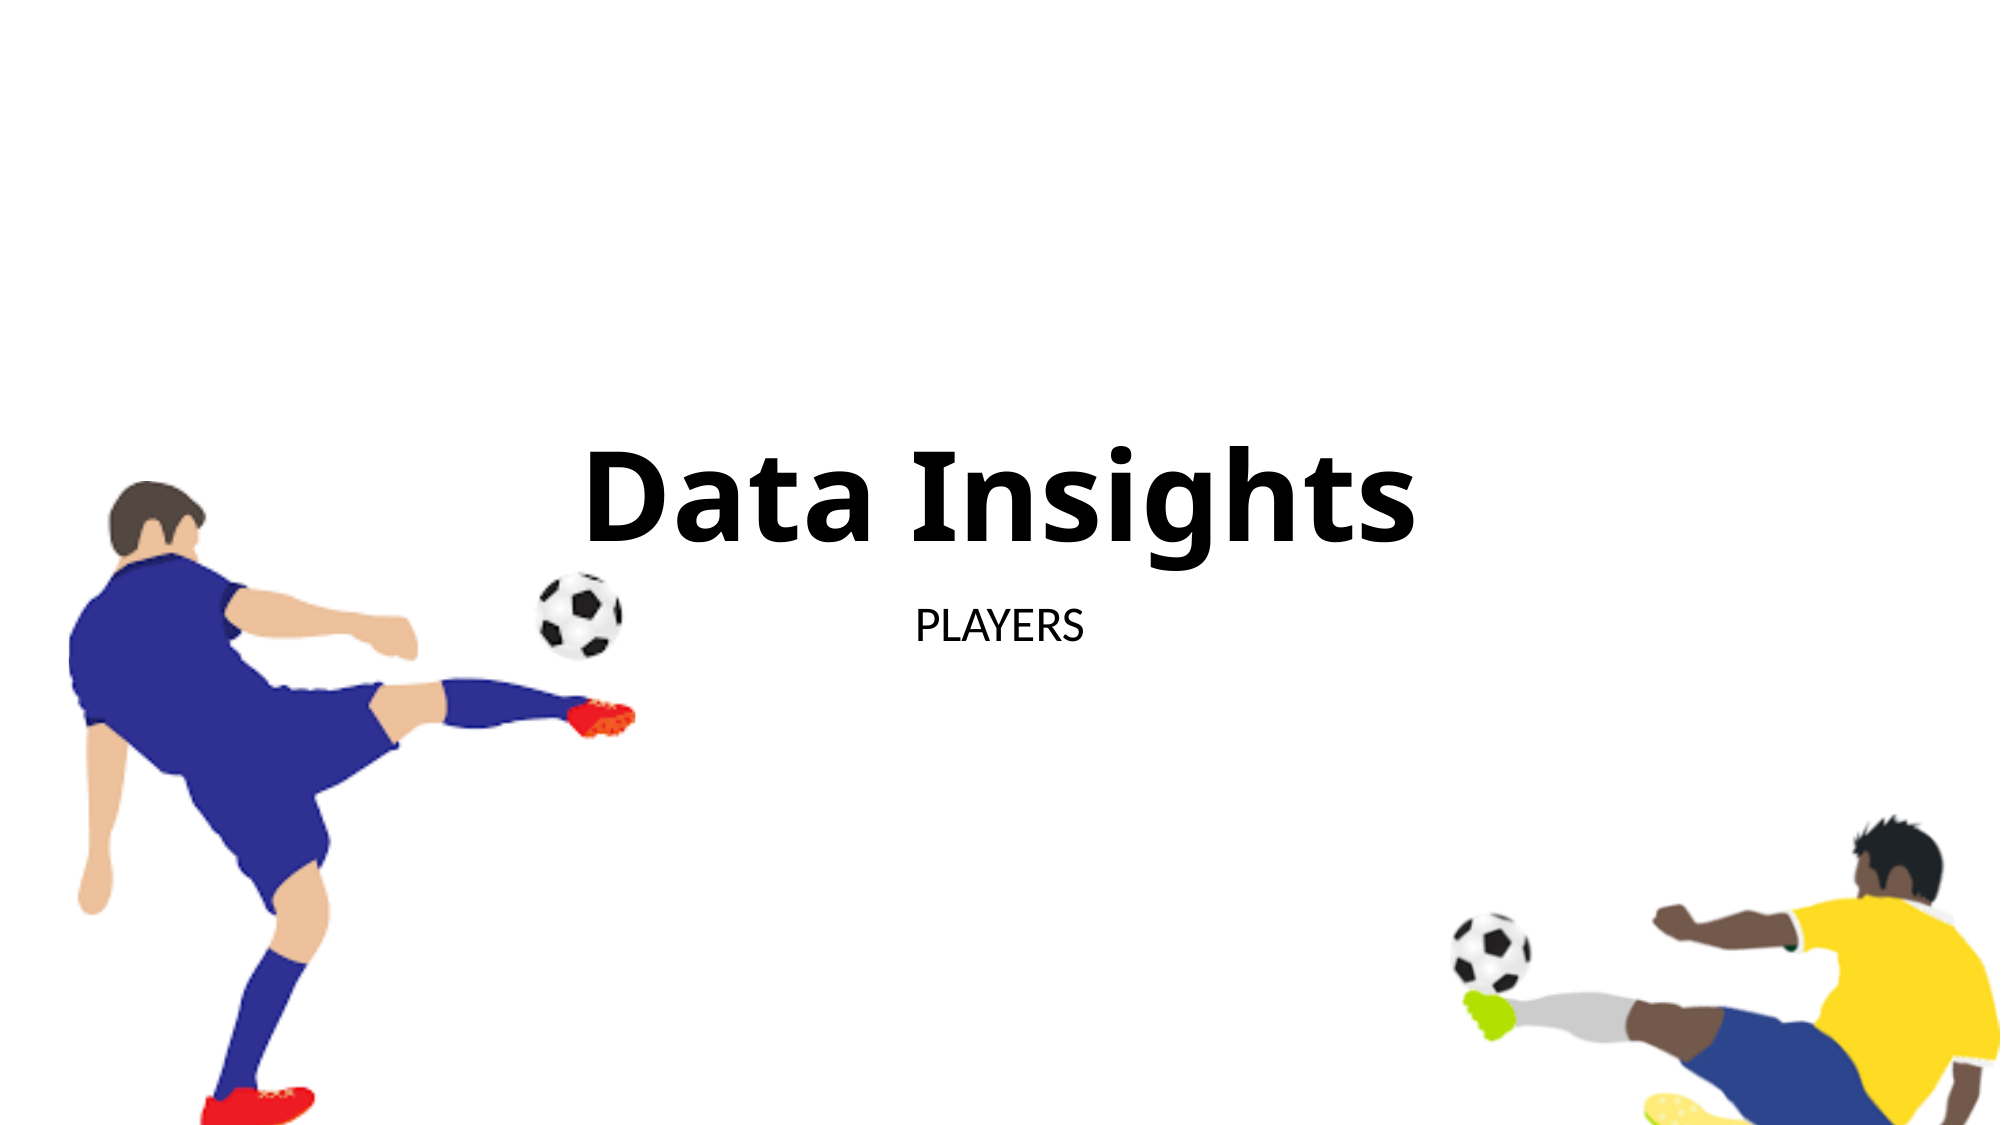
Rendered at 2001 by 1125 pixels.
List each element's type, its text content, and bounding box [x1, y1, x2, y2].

subtitle PLAYERS [636, 590, 1750, 863]
title Data Insights [249, 184, 1750, 576]
picture [68, 481, 636, 1125]
picture [1450, 814, 2000, 1125]
